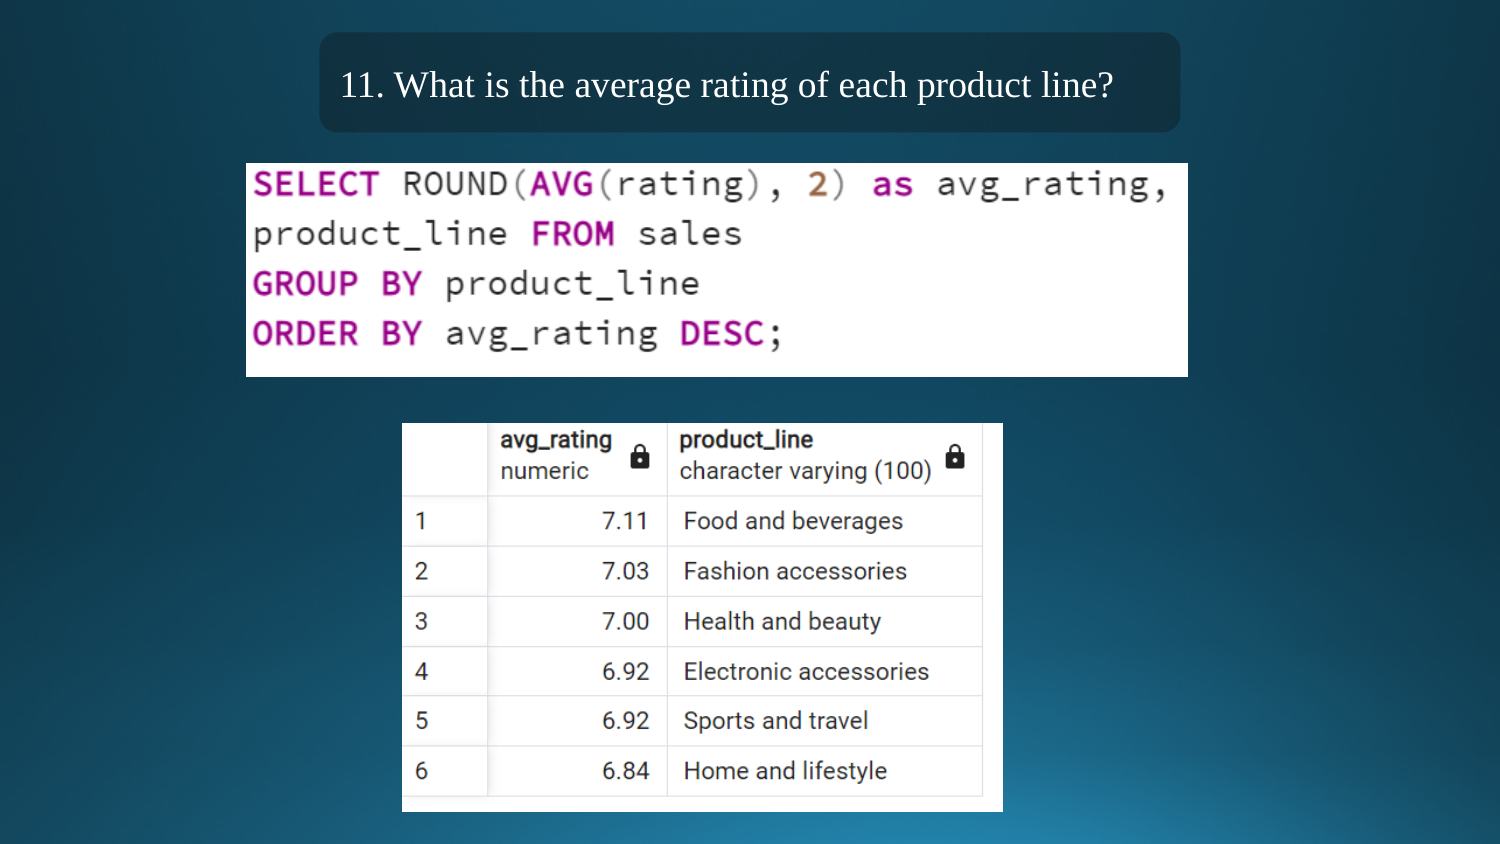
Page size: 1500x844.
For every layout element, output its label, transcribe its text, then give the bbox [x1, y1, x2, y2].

text_box 11. What is the average rating of each product line? [319, 32, 1181, 133]
picture [0, 0, 1500, 844]
